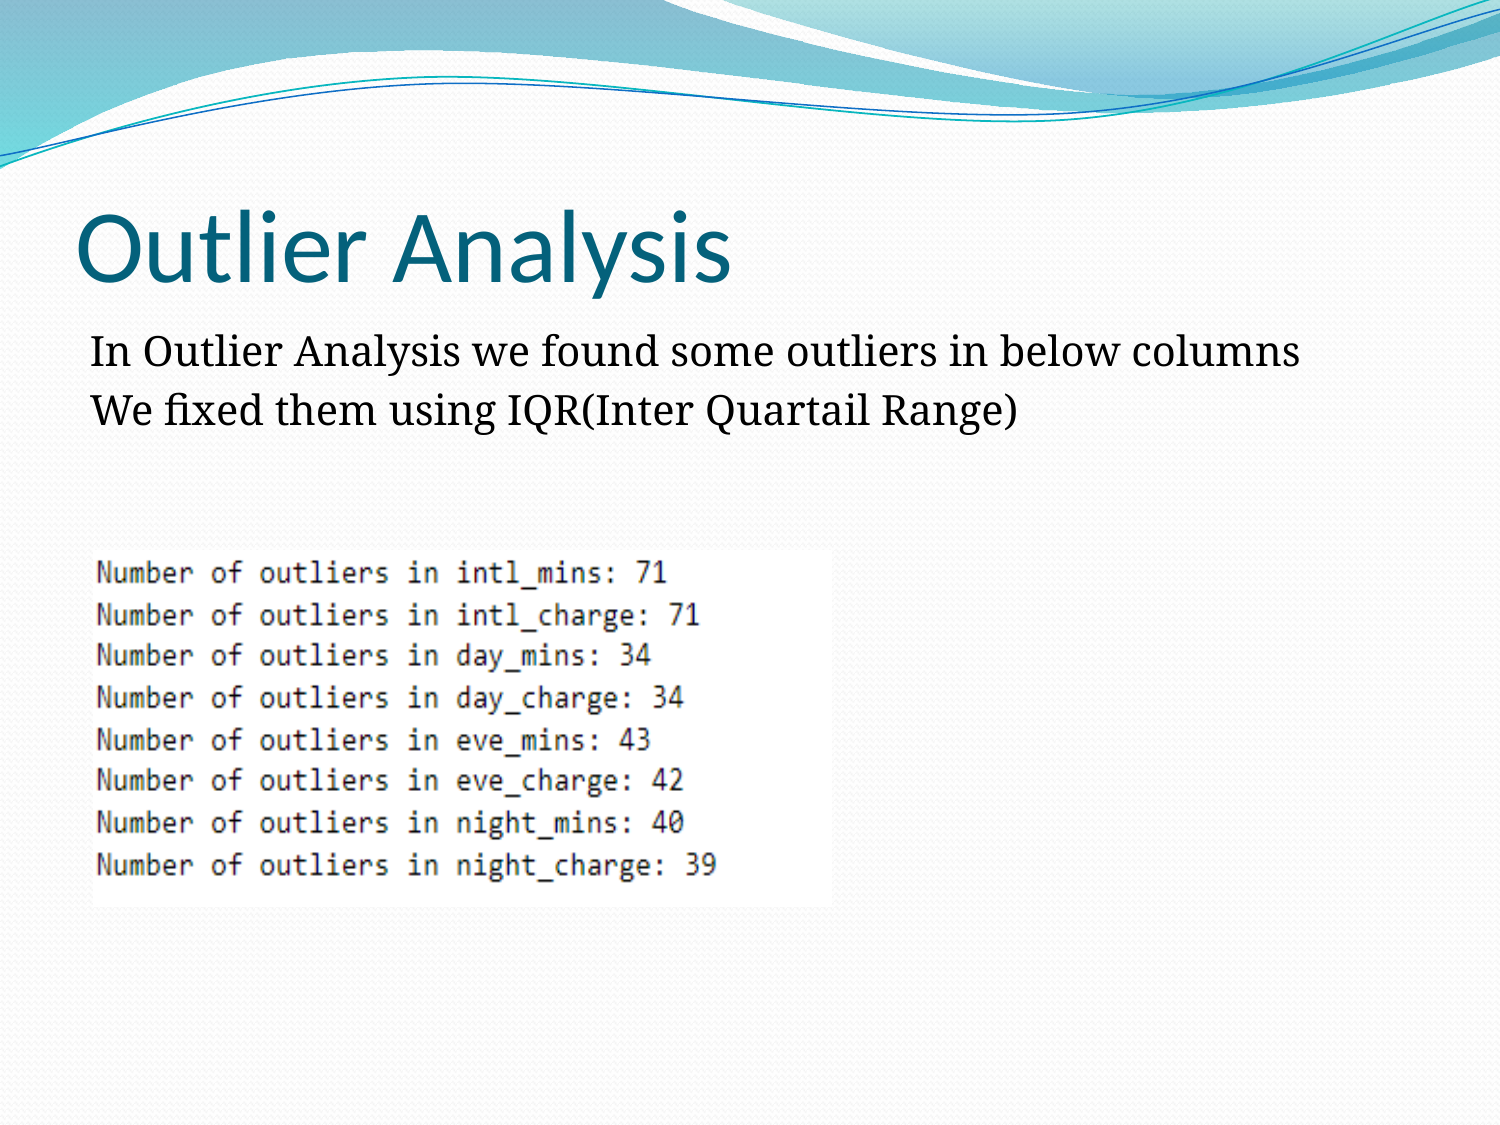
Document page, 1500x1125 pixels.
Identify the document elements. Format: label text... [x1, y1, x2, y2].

title Outlier Analysis [75, 115, 1425, 303]
list In Outlier Analysis we found some outliers in below columns We fixed them using IQR(Inter Quartail Range) [75, 317, 1425, 1038]
picture [93, 550, 833, 907]
